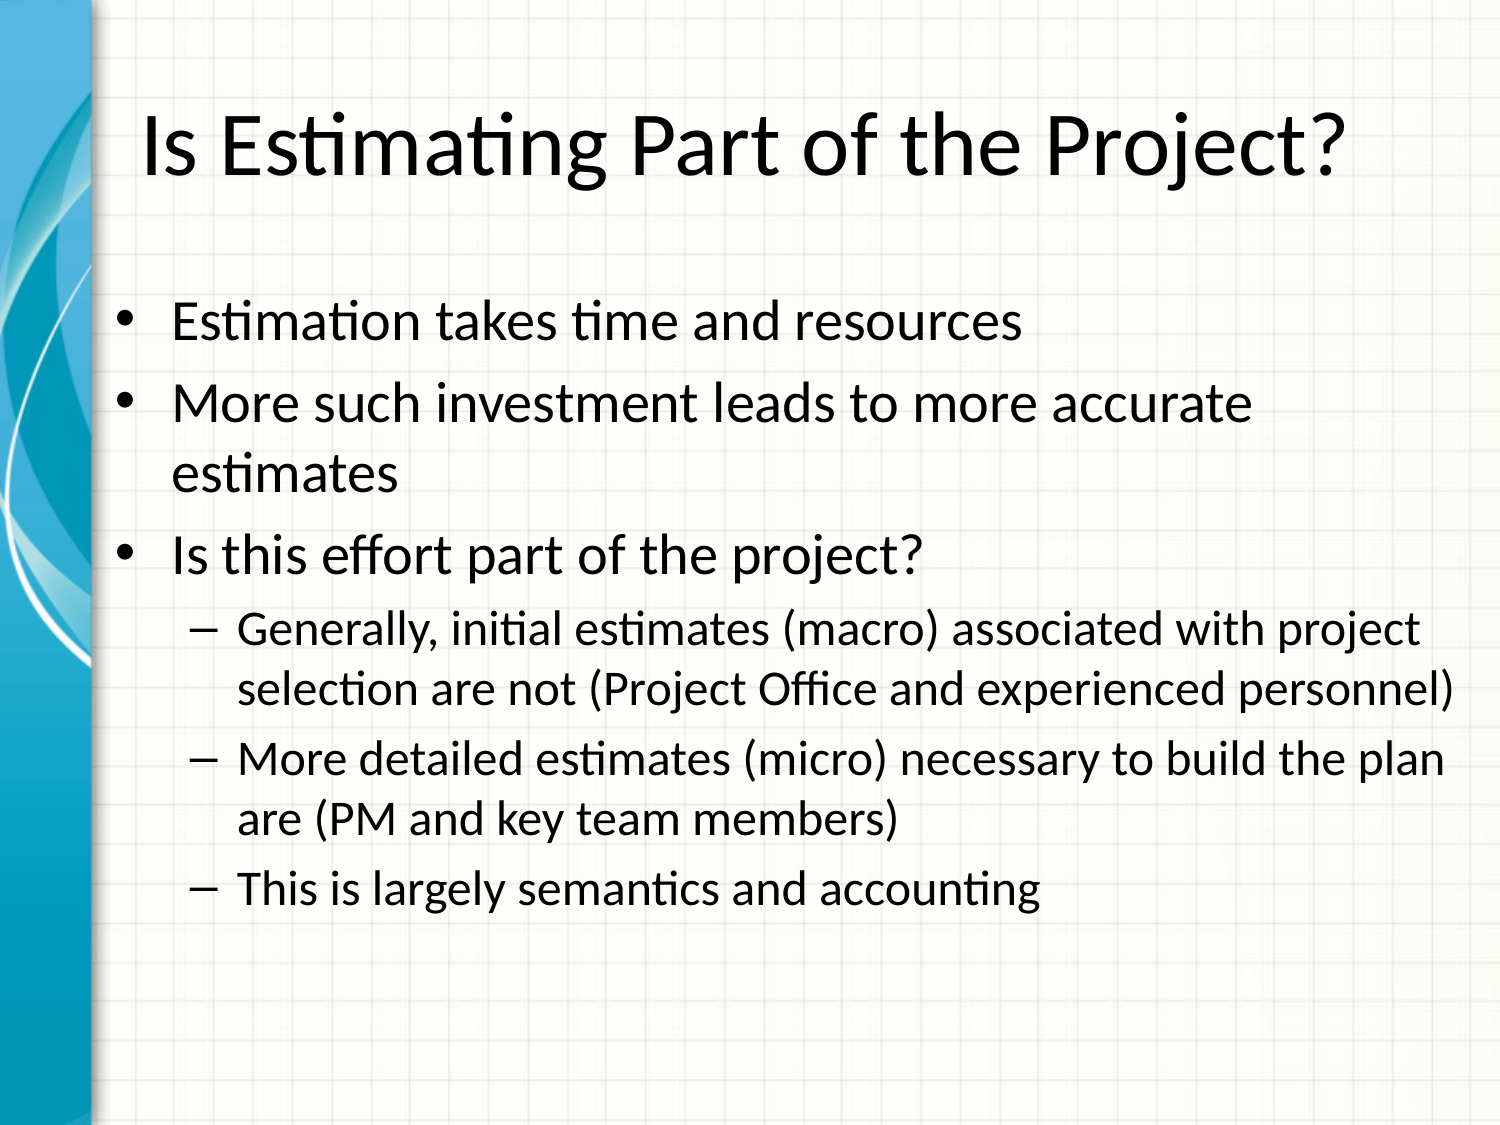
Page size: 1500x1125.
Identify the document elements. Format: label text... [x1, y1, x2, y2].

title Is Estimating Part of the Project? [125, 45, 1450, 233]
list Estimation takes time and resources More such investment leads to more accurate estimates Is this effort part of the project? Generally, initial estimates (macro) associated with project selection are not (Project Office and experienced personnel) More detailed estimates (micro) necessary to build the plan are (PM and key team members) This is largely semantics and accounting [99, 275, 1475, 1075]
picture [0, 0, 1500, 1125]
